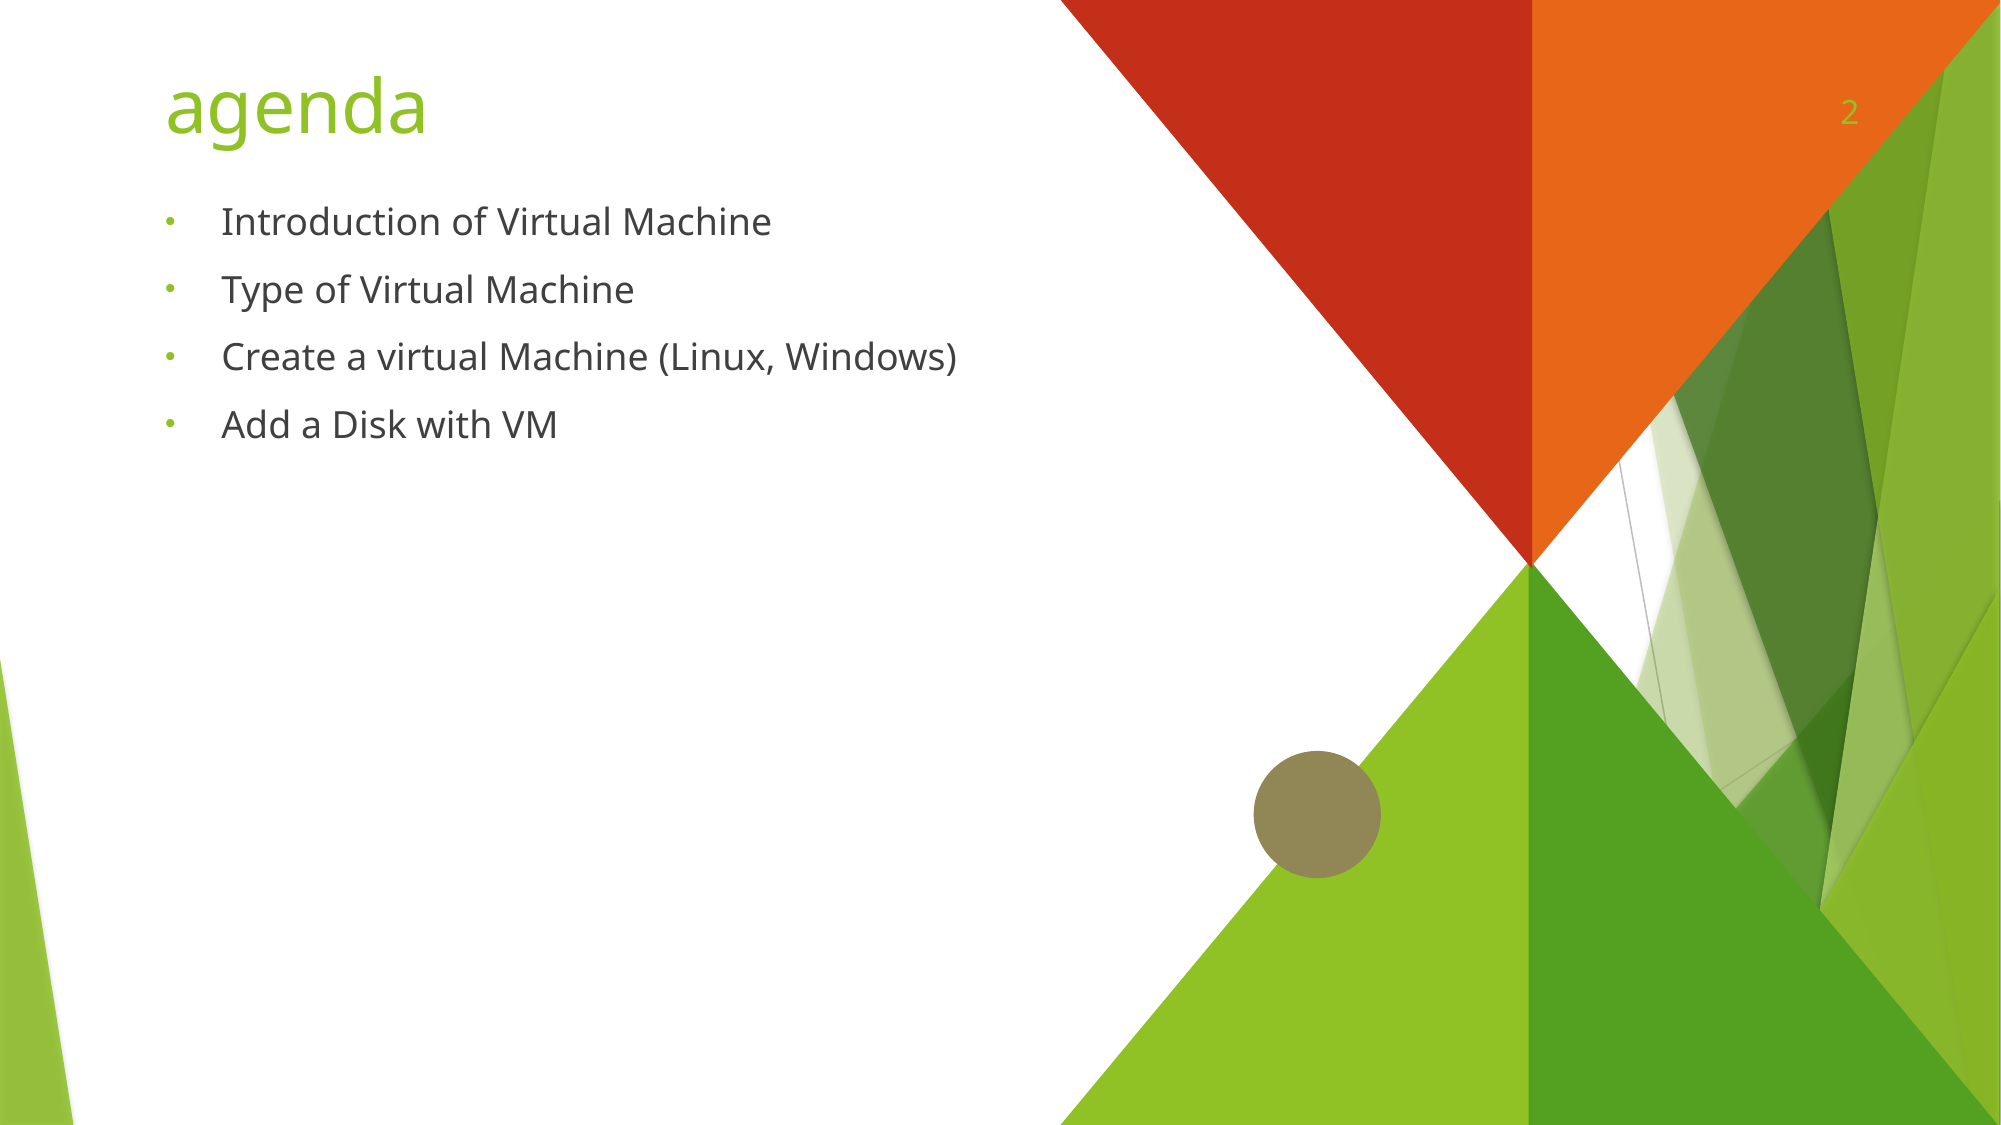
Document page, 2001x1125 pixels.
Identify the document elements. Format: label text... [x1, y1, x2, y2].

list Introduction of Virtual Machine Type of Virtual Machine Create a virtual Machine (Linux, Windows) Add a Disk with VM [150, 175, 1399, 992]
slide_number 2 [1699, 75, 1875, 153]
title agenda [150, 58, 1230, 175]
